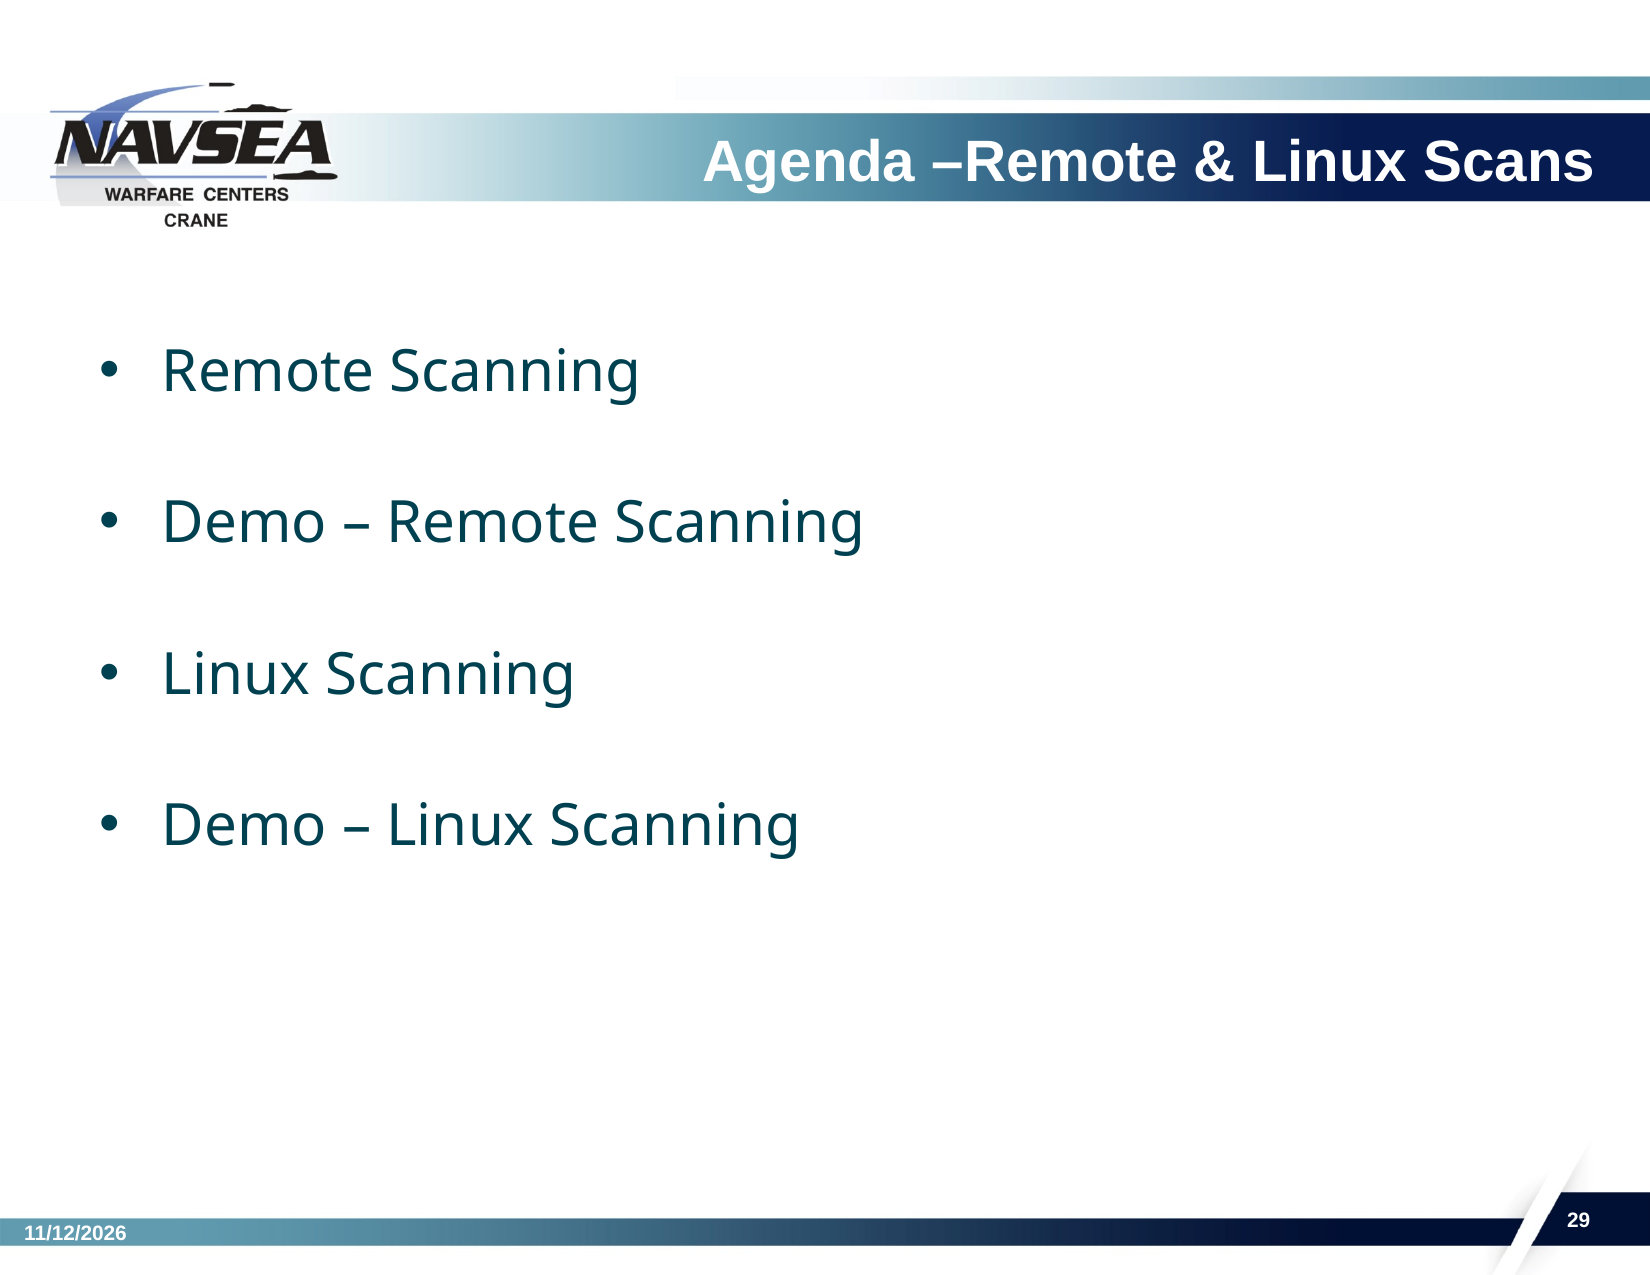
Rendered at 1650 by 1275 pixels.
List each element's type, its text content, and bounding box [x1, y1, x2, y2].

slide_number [7, 1198, 393, 1267]
list Remote Scanning Demo – Remote Scanning Linux Scanning Demo – Linux Scanning [82, 324, 1568, 1139]
picture [0, 0, 1650, 1275]
slide_number 29 [1221, 1185, 1607, 1253]
title Agenda –Remote & Linux Scans [324, 101, 1613, 215]
